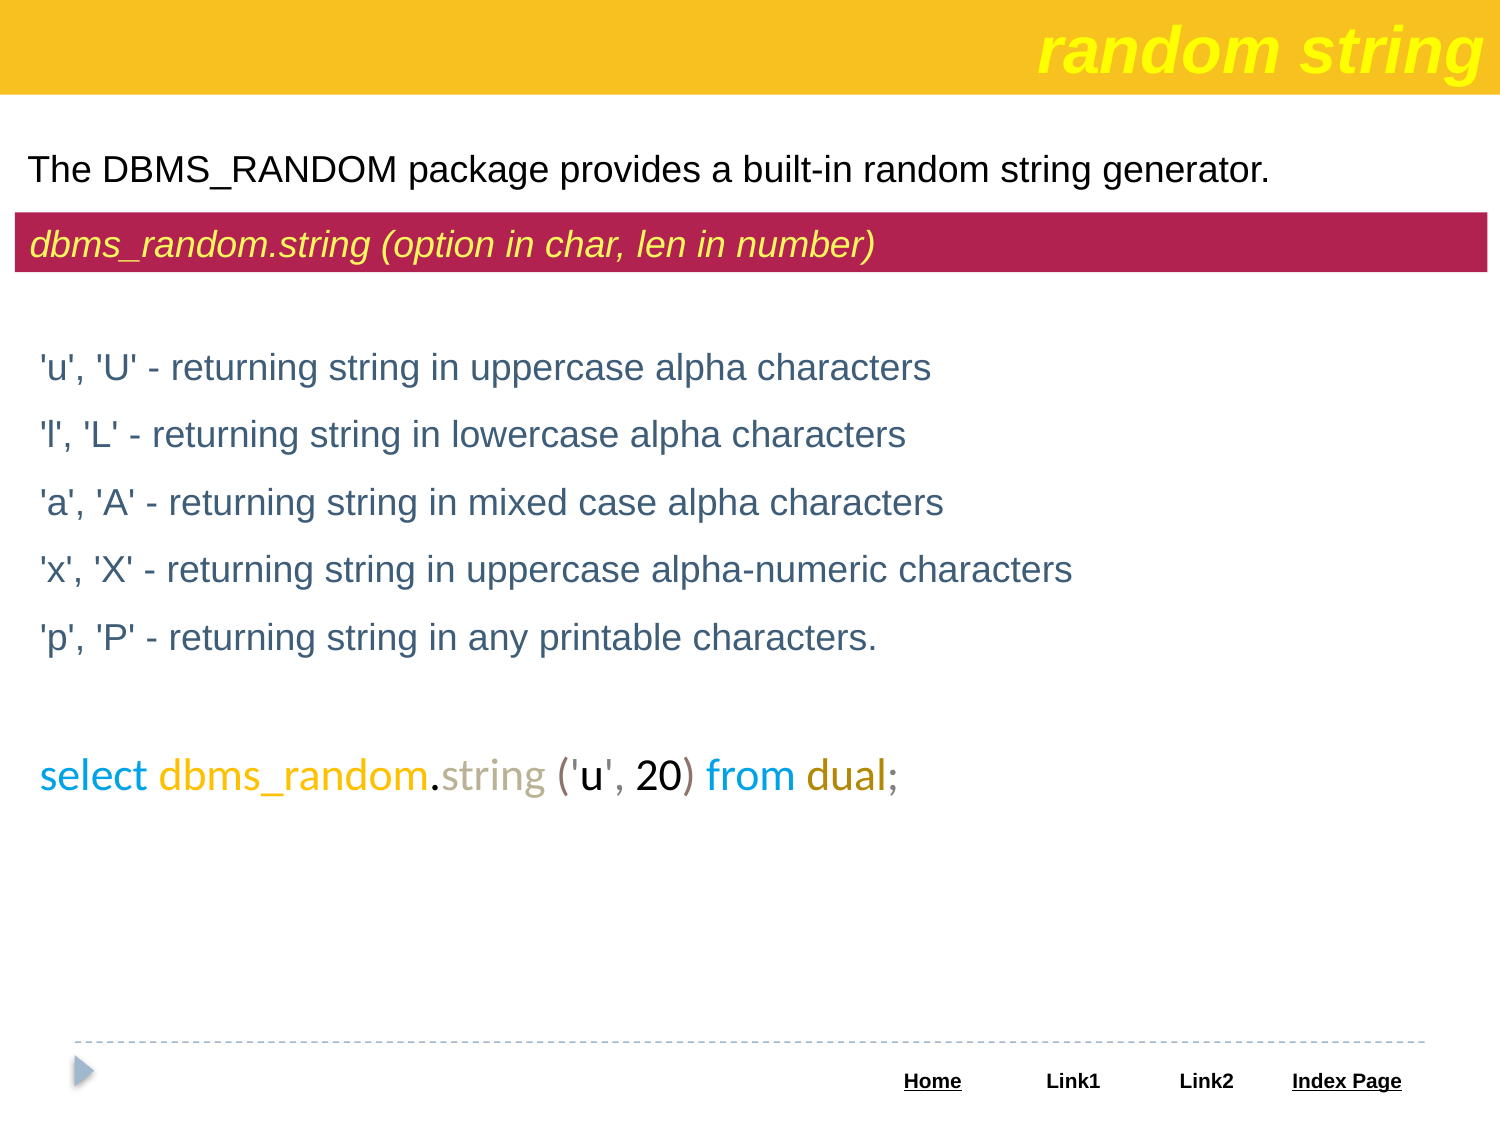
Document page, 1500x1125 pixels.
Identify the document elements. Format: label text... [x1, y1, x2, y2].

text_box 'u', 'U' - returning string in uppercase alpha characters 'l', 'L' - returning string in lowercase alpha characters 'a', 'A' - returning string in mixed case alpha characters 'x', 'X' - returning string in uppercase alpha-numeric characters 'p', 'P' - returning string in any printable characters. [24, 312, 1475, 665]
text_box dbms_random.string (option in char, len in number) [14, 212, 1488, 273]
text_box select dbms_random.string ('u', 20) from dual; [24, 737, 1481, 808]
text_box random string [0, 0, 1500, 95]
text_box The DBMS_RANDOM package provides a built-in random string generator. [12, 137, 1488, 198]
